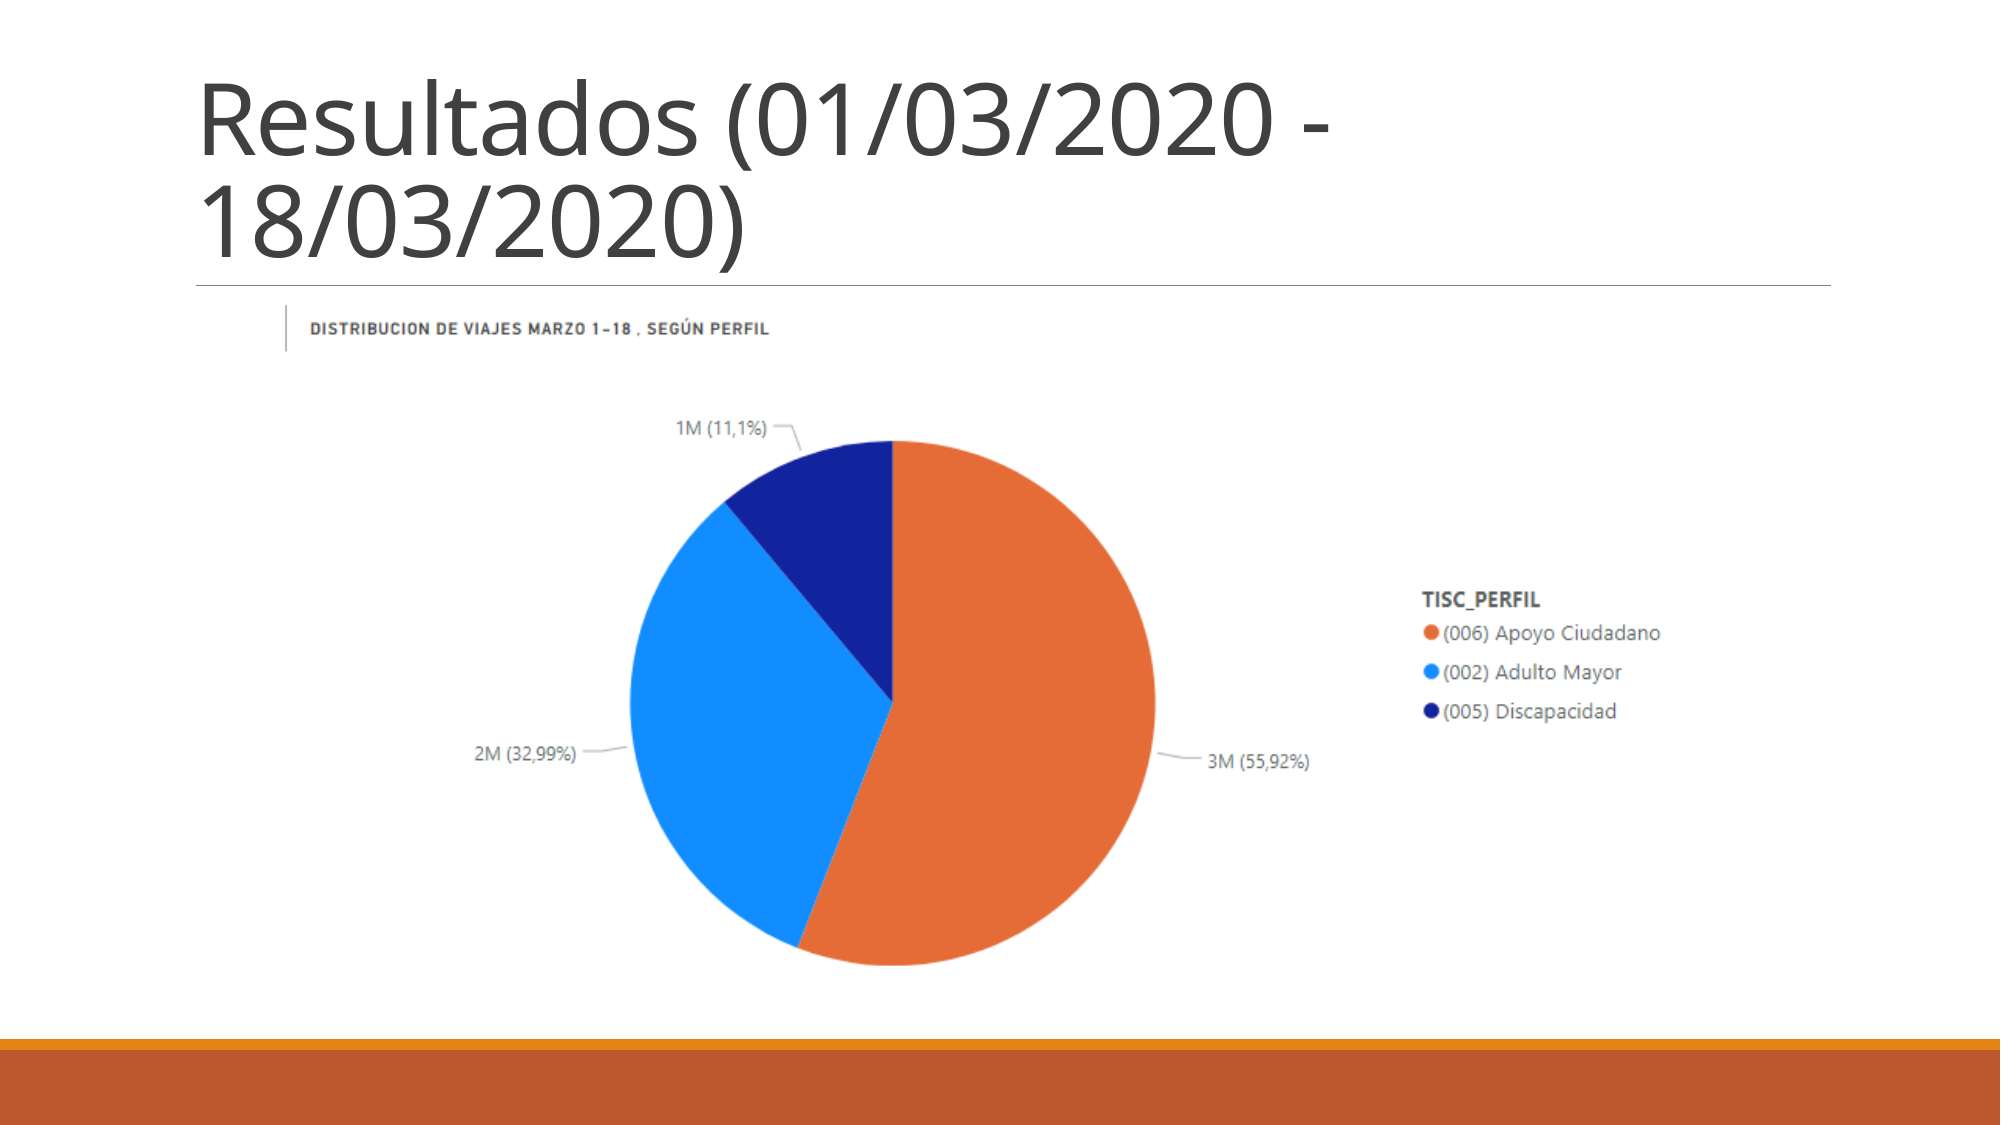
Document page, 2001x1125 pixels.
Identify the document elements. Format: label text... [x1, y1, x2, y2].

picture [1394, 550, 1669, 762]
picture [267, 289, 1323, 1023]
title Resultados (01/03/2020 - 18/03/2020) [180, 47, 1830, 285]
